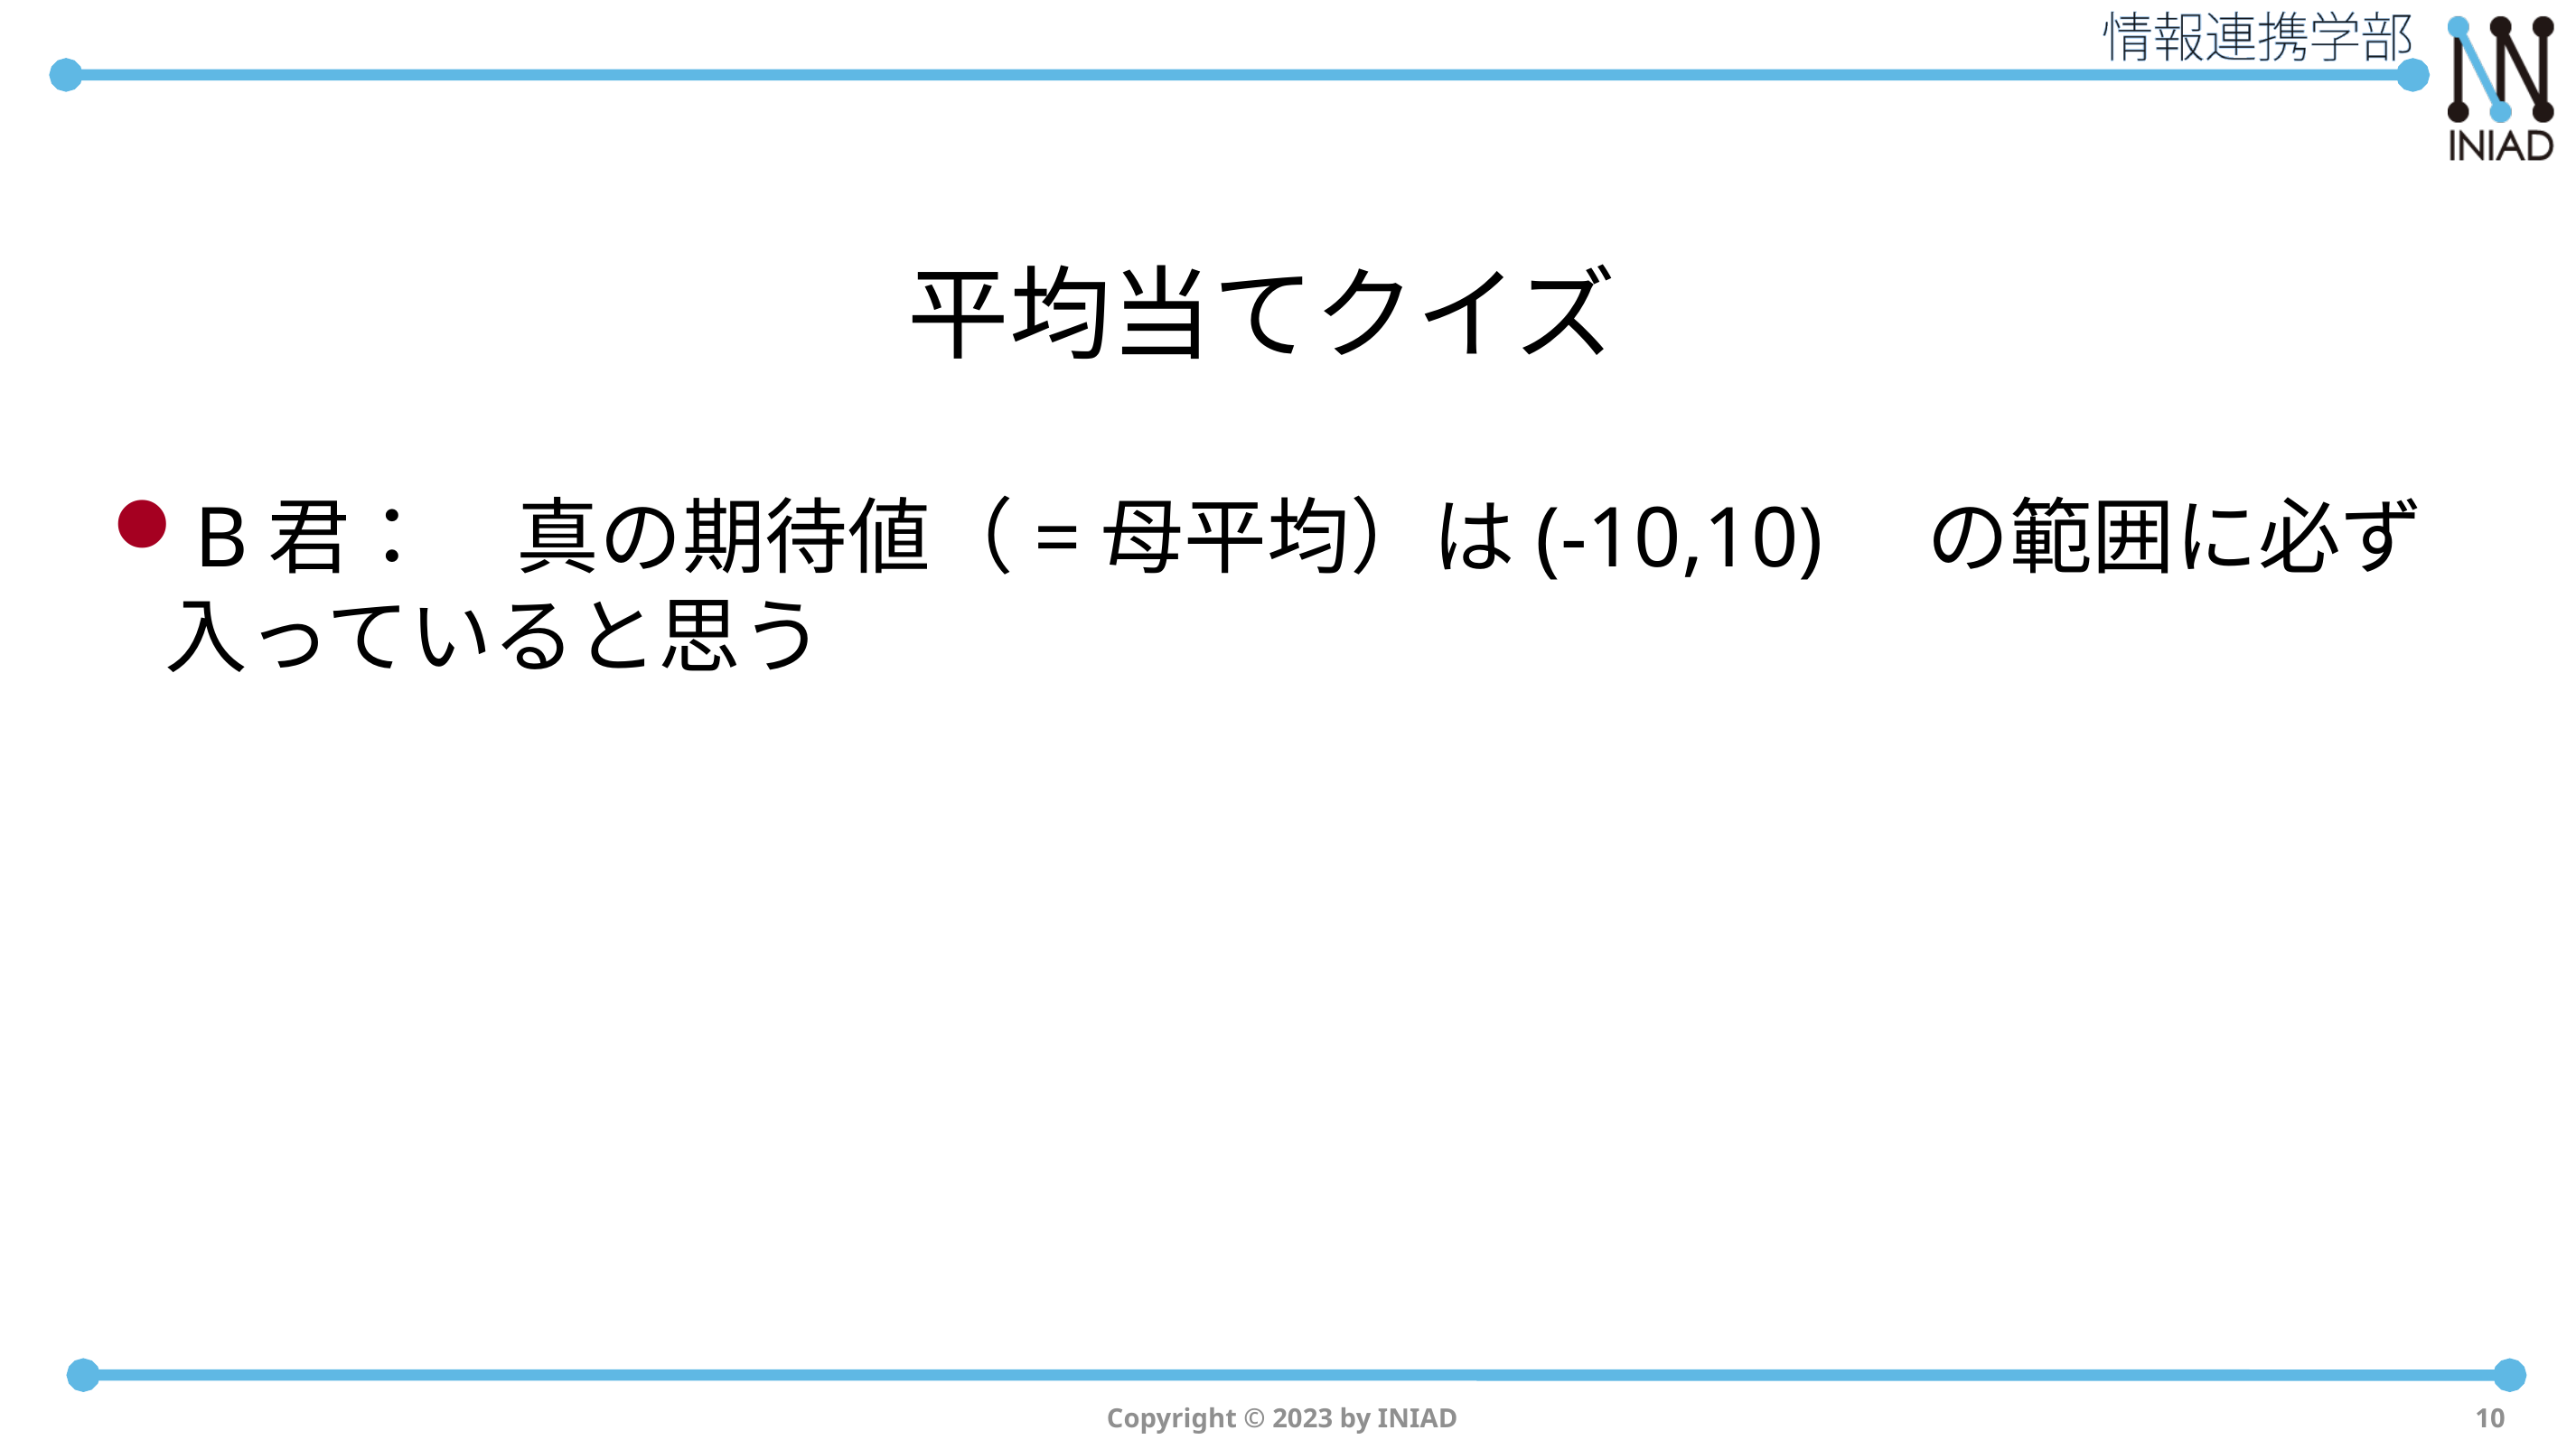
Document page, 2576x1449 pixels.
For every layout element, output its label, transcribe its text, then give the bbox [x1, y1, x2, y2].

picture [2448, 12, 2555, 170]
title 平均当てクイズ [83, 248, 2441, 460]
text_box B君： 真の期待値（=母平均）は(-10,10) の範囲に必ず入っていると思う [98, 477, 2440, 934]
slide_number 10 [2376, 1376, 2519, 1445]
footer Copyright © 2023 by INIAD [59, 1374, 2506, 1445]
